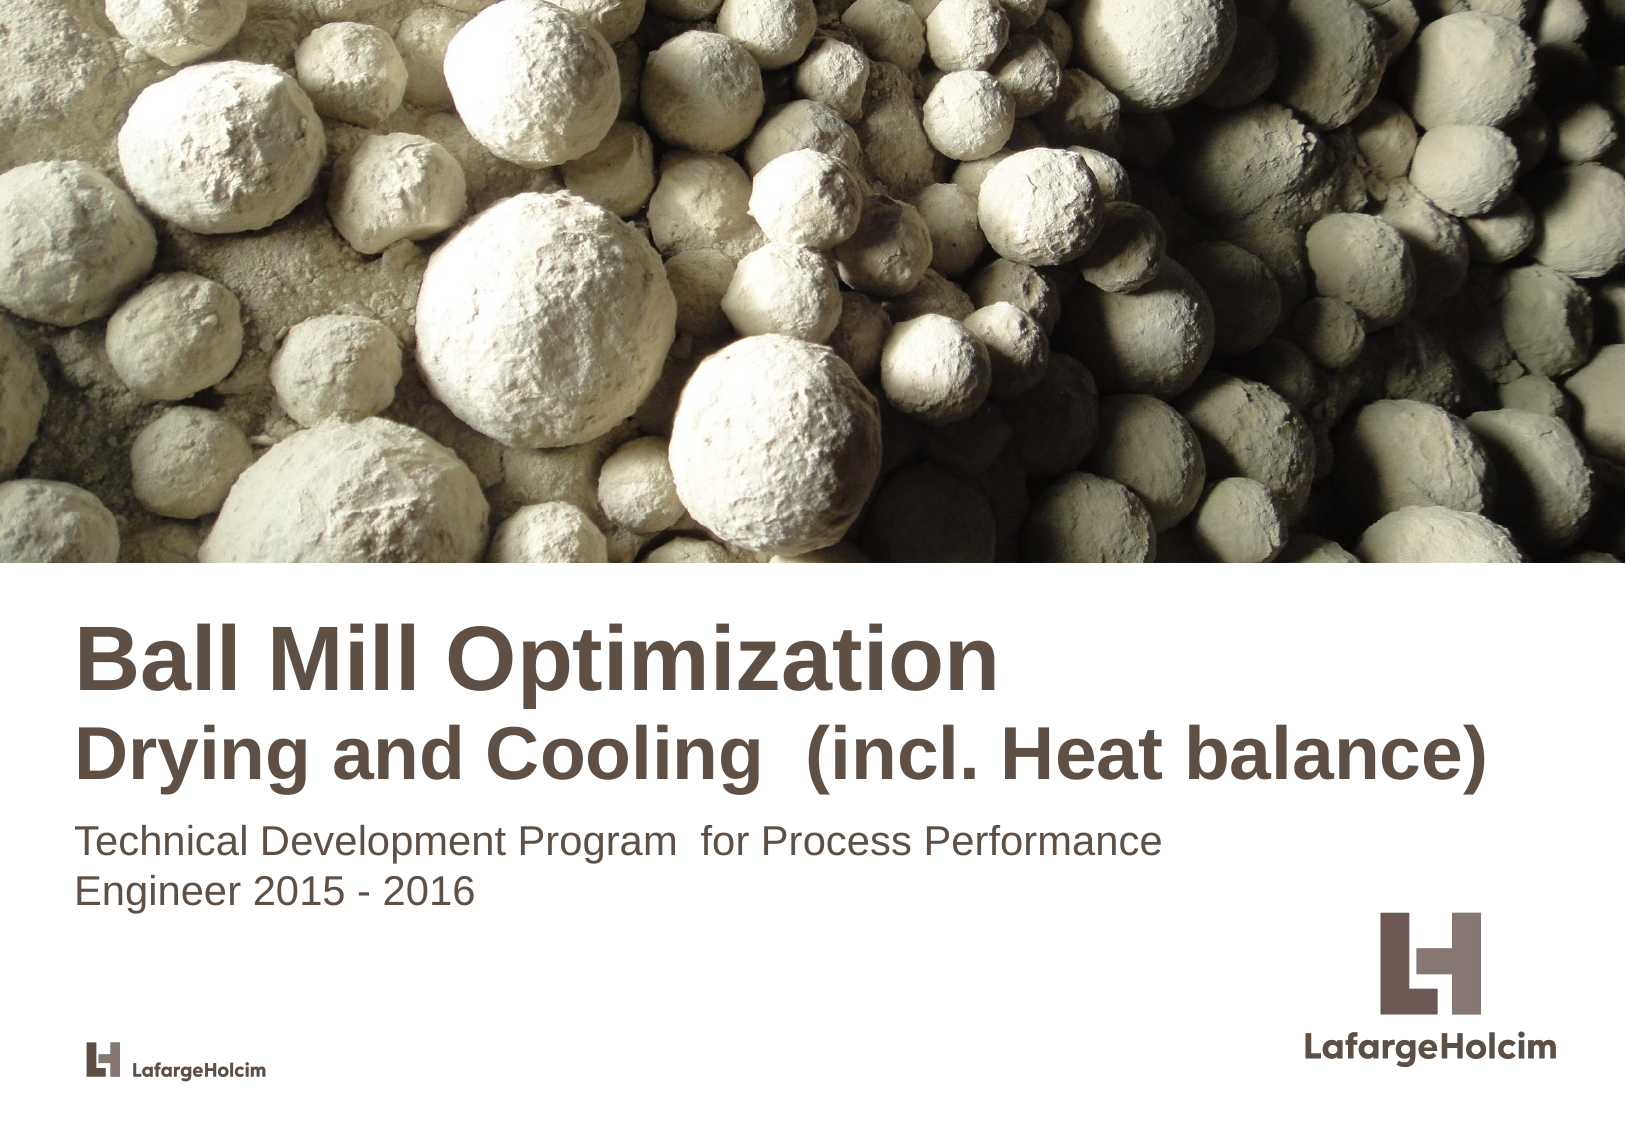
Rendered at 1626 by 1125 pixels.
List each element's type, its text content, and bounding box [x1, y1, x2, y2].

subtitle Technical Development Program for Process Performance Engineer 2015 - 2016 [74, 814, 1173, 1067]
title Ball Mill Optimization Drying and Cooling (incl. Heat balance) [74, 606, 1540, 793]
picture [1299, 907, 1558, 1069]
picture [0, 0, 1625, 563]
picture [85, 1067, 267, 1083]
